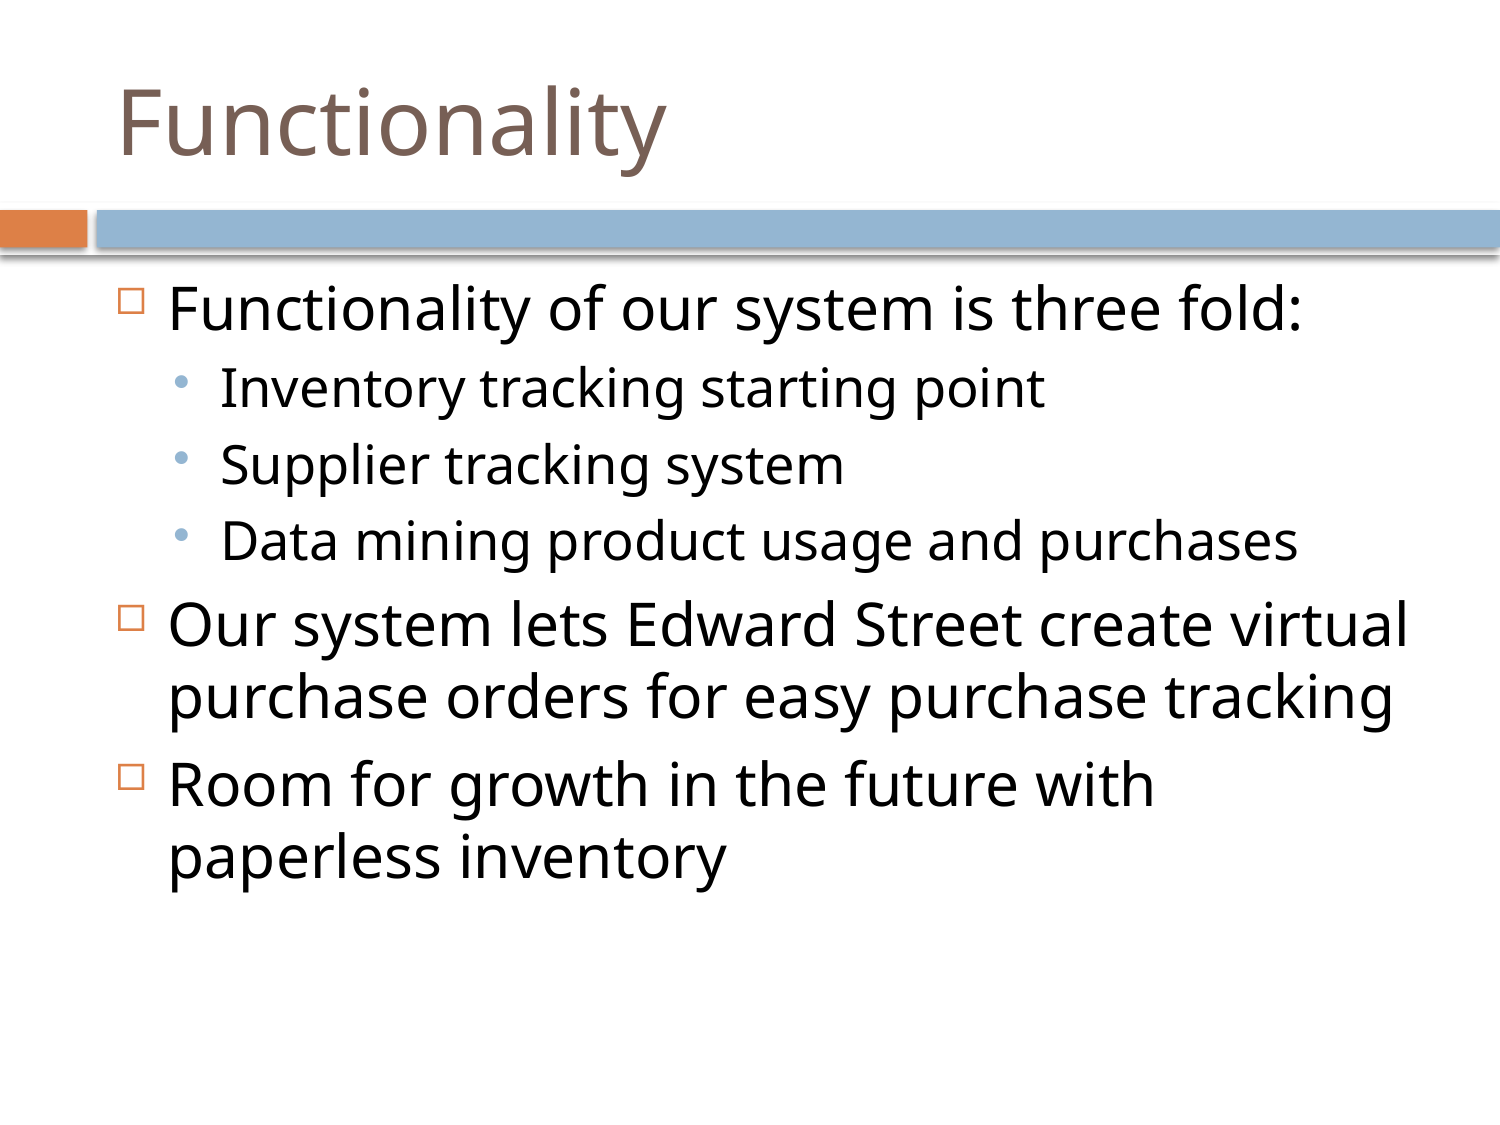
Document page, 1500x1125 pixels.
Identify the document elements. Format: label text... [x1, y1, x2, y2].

list Functionality of our system is three fold: Inventory tracking starting point Supplier tracking system Data mining product usage and purchases Our system lets Edward Street create virtual purchase orders for easy purchase tracking Room for growth in the future with paperless inventory [100, 262, 1438, 1000]
title Functionality [100, 37, 1438, 200]
